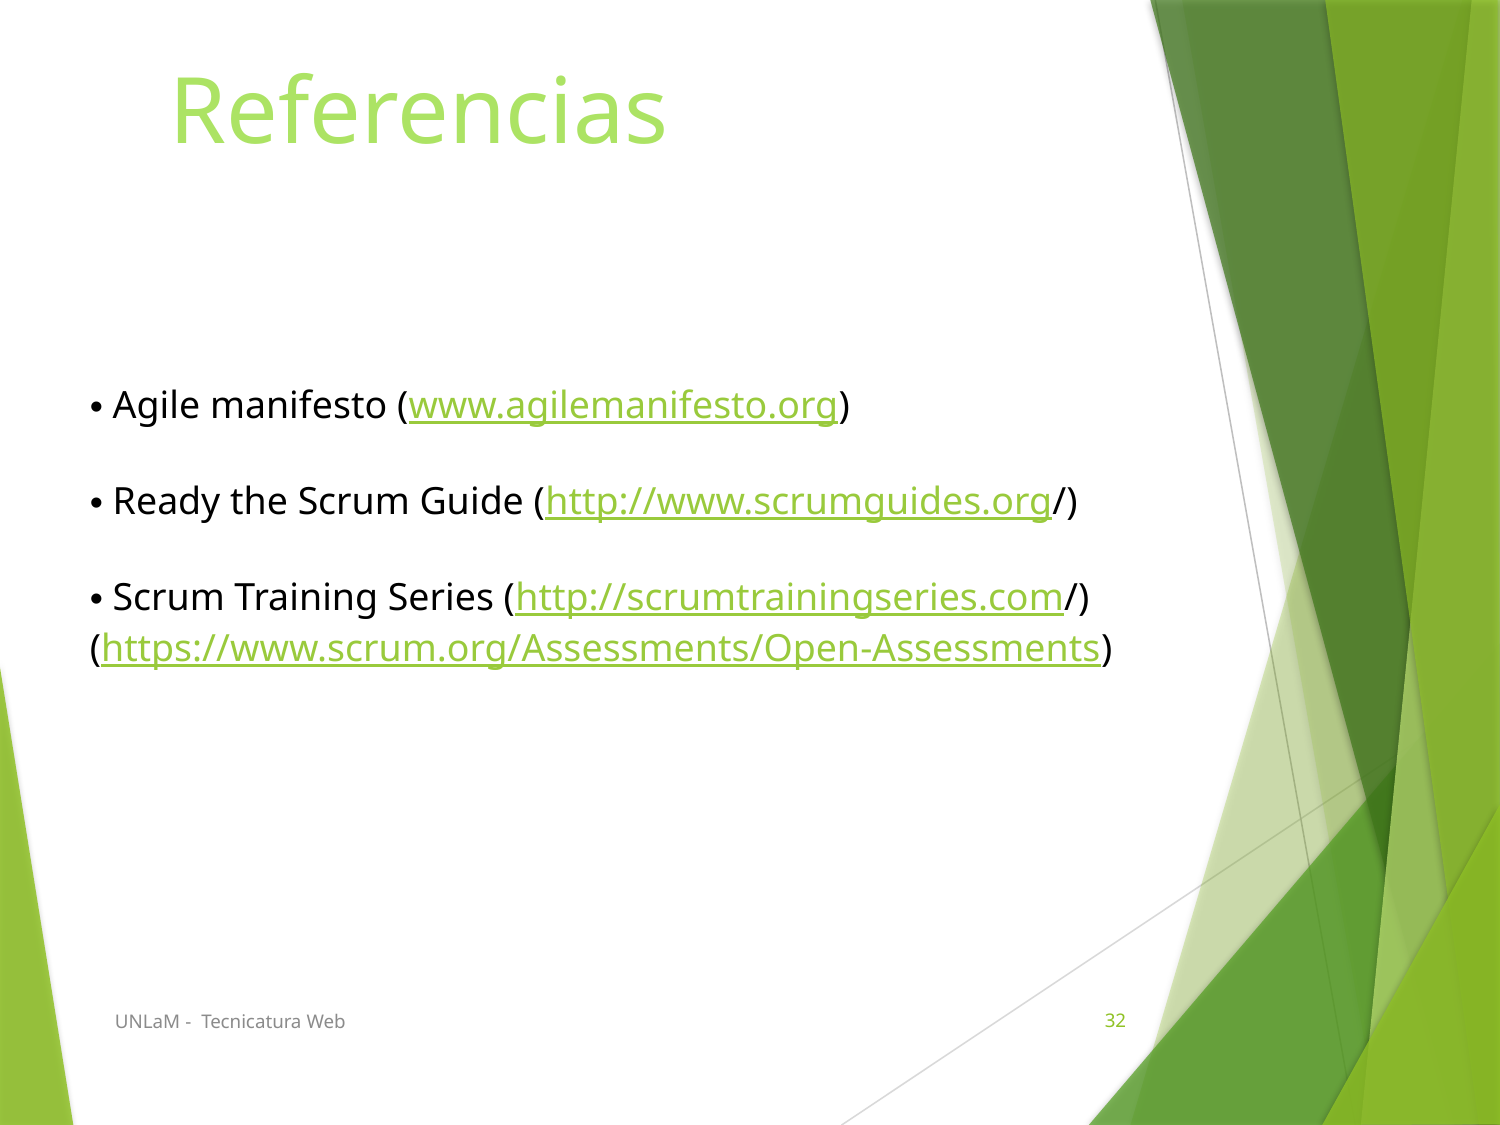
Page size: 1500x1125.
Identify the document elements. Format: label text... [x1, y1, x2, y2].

slide_number 32 [1057, 991, 1142, 1051]
title Referencias [75, 43, 1425, 1032]
footer UNLaM - Tecnicatura Web [99, 991, 859, 1051]
text_box Agile manifesto (www.agilemanifesto.org) Ready the Scrum Guide (http://www.scrumguides.org/) Scrum Training Series (http://scrumtrainingseries.com/) (https://www.scrum.org/Assessments/Open-Assessments) [74, 373, 1257, 683]
